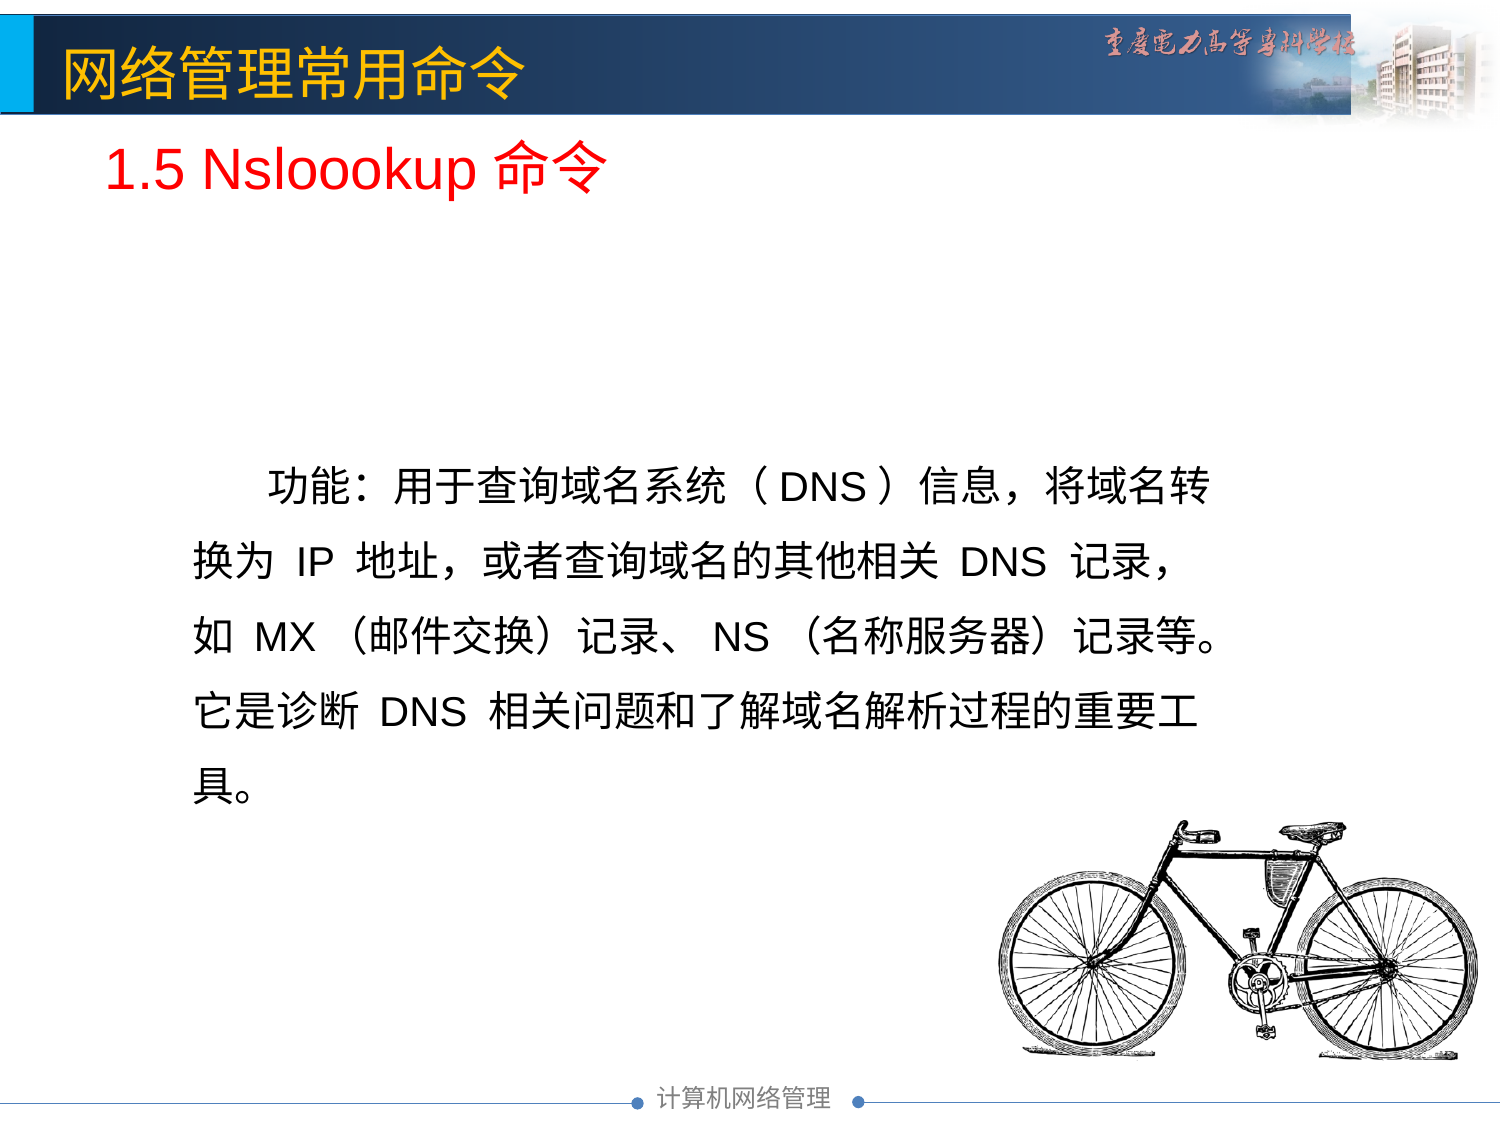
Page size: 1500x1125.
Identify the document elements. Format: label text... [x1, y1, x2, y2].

picture [998, 820, 1478, 1061]
text_box 1.5 Nsloookup命令 [89, 124, 624, 209]
picture [1084, 15, 1374, 86]
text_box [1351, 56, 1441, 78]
text_box 功能：用于查询域名系统（DNS）信息，将域名转换为 IP 地址，或者查询域名的其他相关 DNS 记录，如 MX（邮件交换）记录、NS（名称服务器）记录等。它是诊断 DNS 相关问题和了解域名解析过程的重要工具。 [178, 427, 1249, 818]
